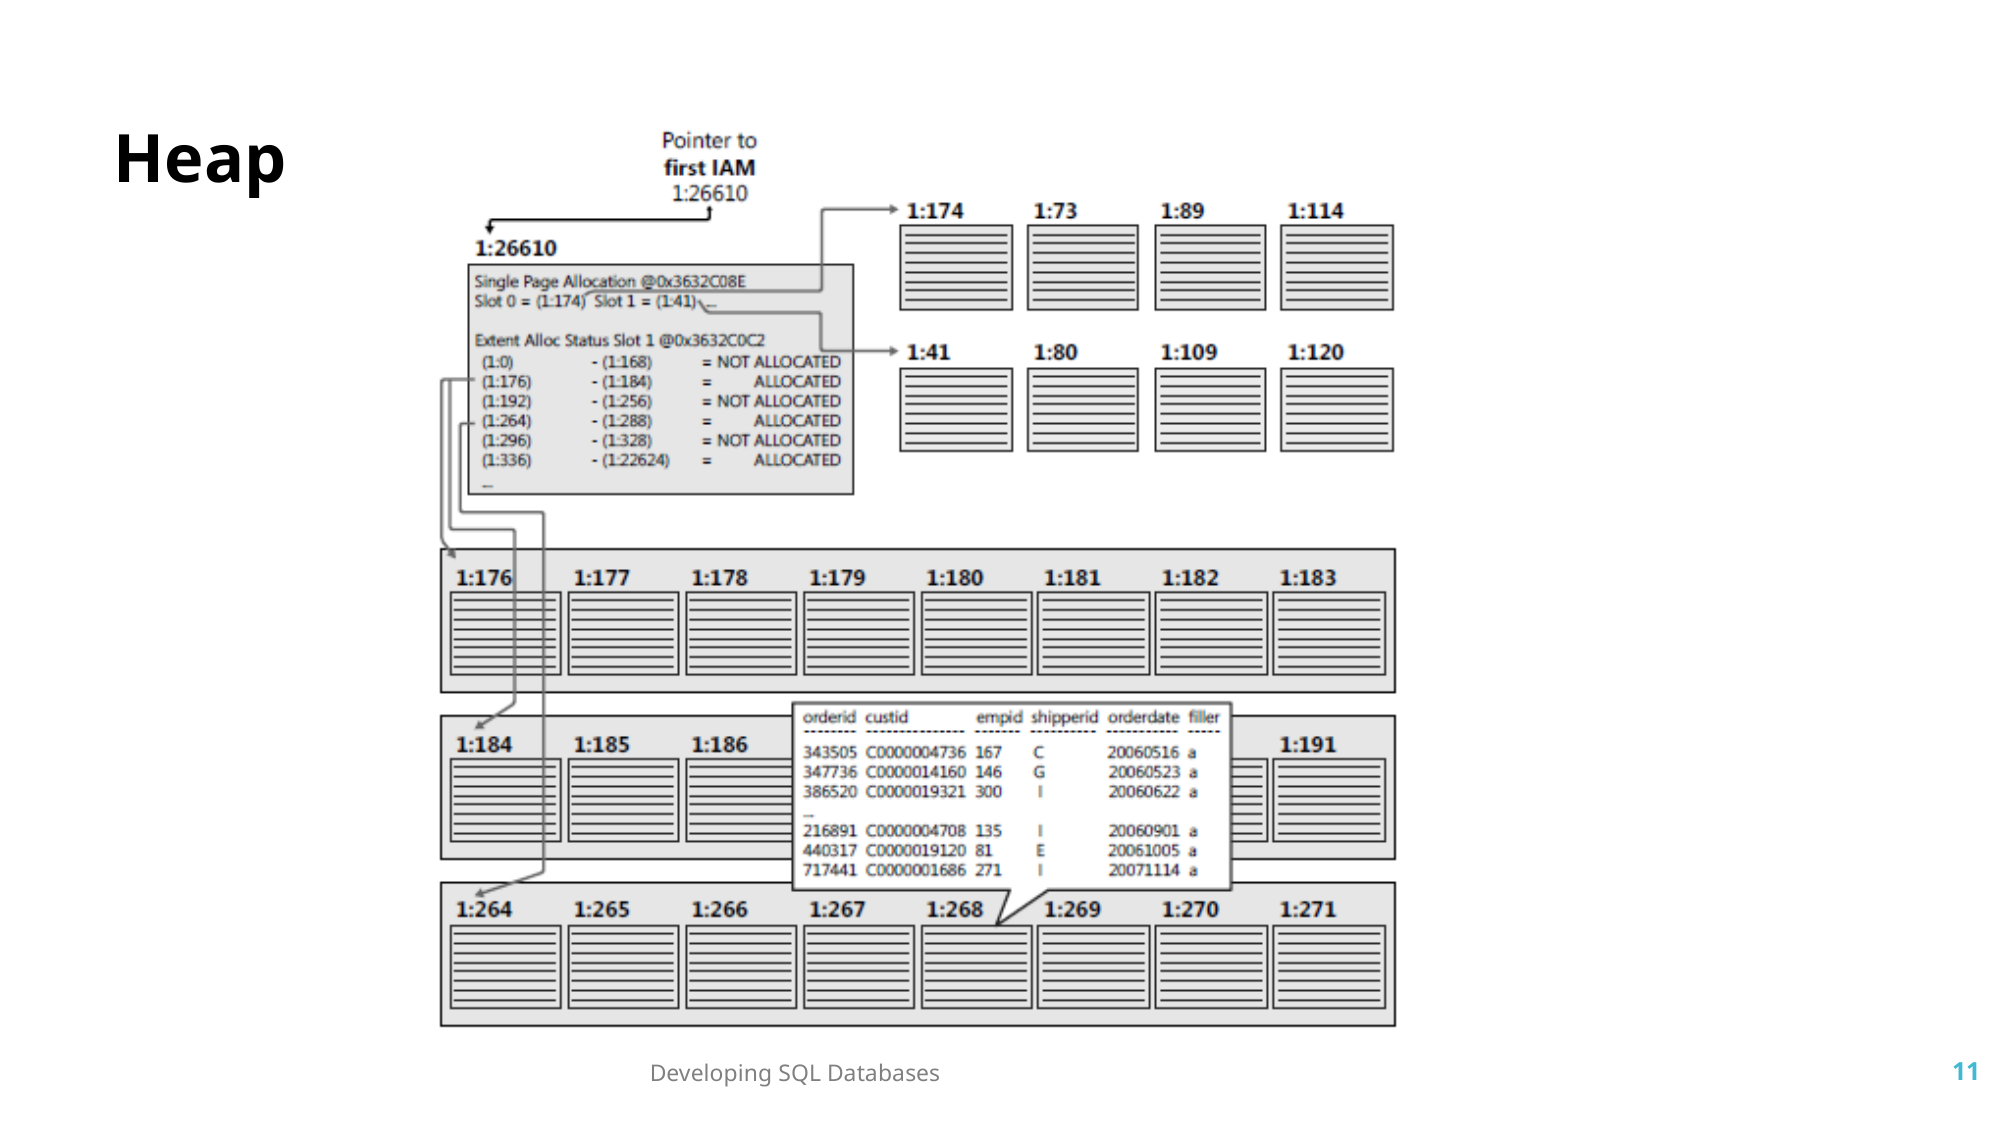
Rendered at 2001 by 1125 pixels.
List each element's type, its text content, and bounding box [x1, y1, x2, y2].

picture [417, 115, 1420, 1043]
text_box Heap [99, 108, 1738, 204]
footer Developing SQL Databases [634, 1042, 1605, 1103]
slide_number 11 [1744, 1042, 1996, 1103]
